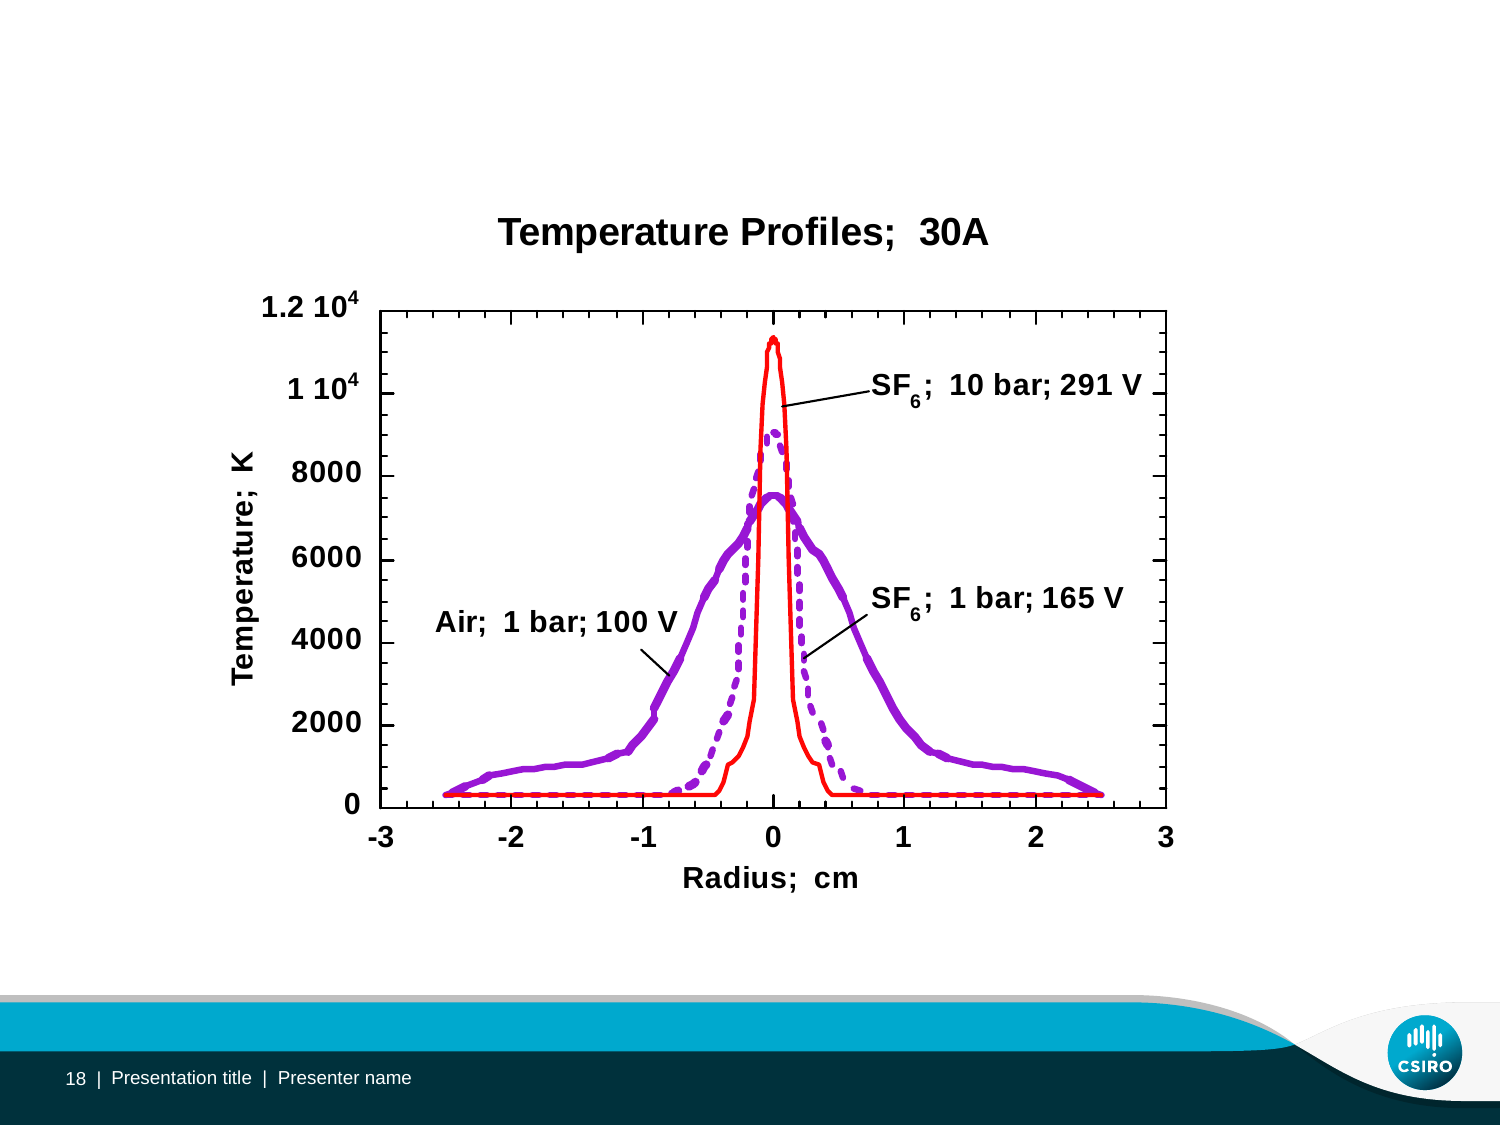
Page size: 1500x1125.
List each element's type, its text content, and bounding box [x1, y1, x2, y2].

footer Presentation title | Presenter name [111, 1066, 1110, 1088]
slide_number 18 | [54, 1066, 102, 1088]
picture [182, 136, 1221, 941]
